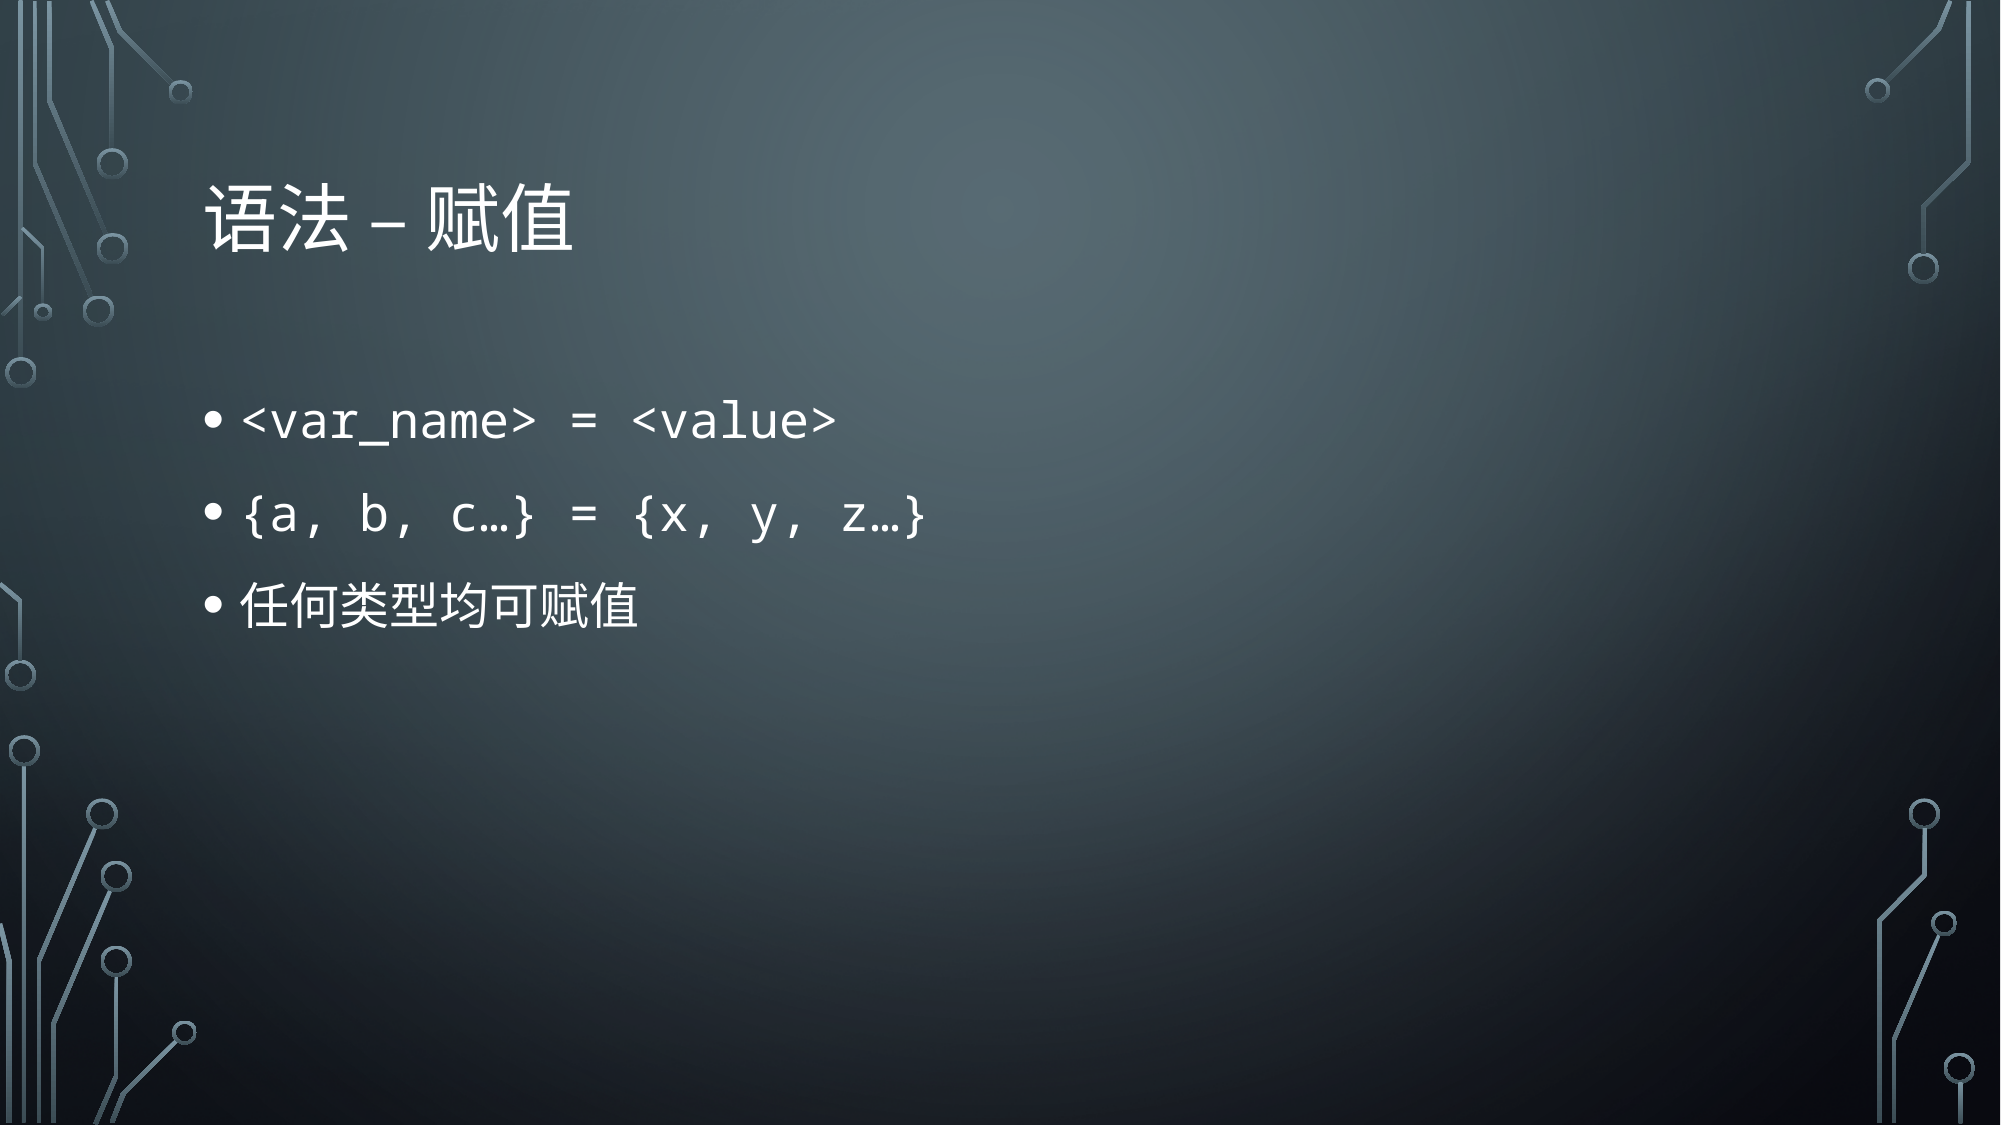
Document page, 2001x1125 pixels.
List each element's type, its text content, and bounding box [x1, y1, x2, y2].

title 语法 – 赋值 [187, 101, 1813, 344]
list <var_name> = <value> {a, b, c…} = {x, y, z…} 任何类型均可赋值 [187, 369, 1813, 950]
